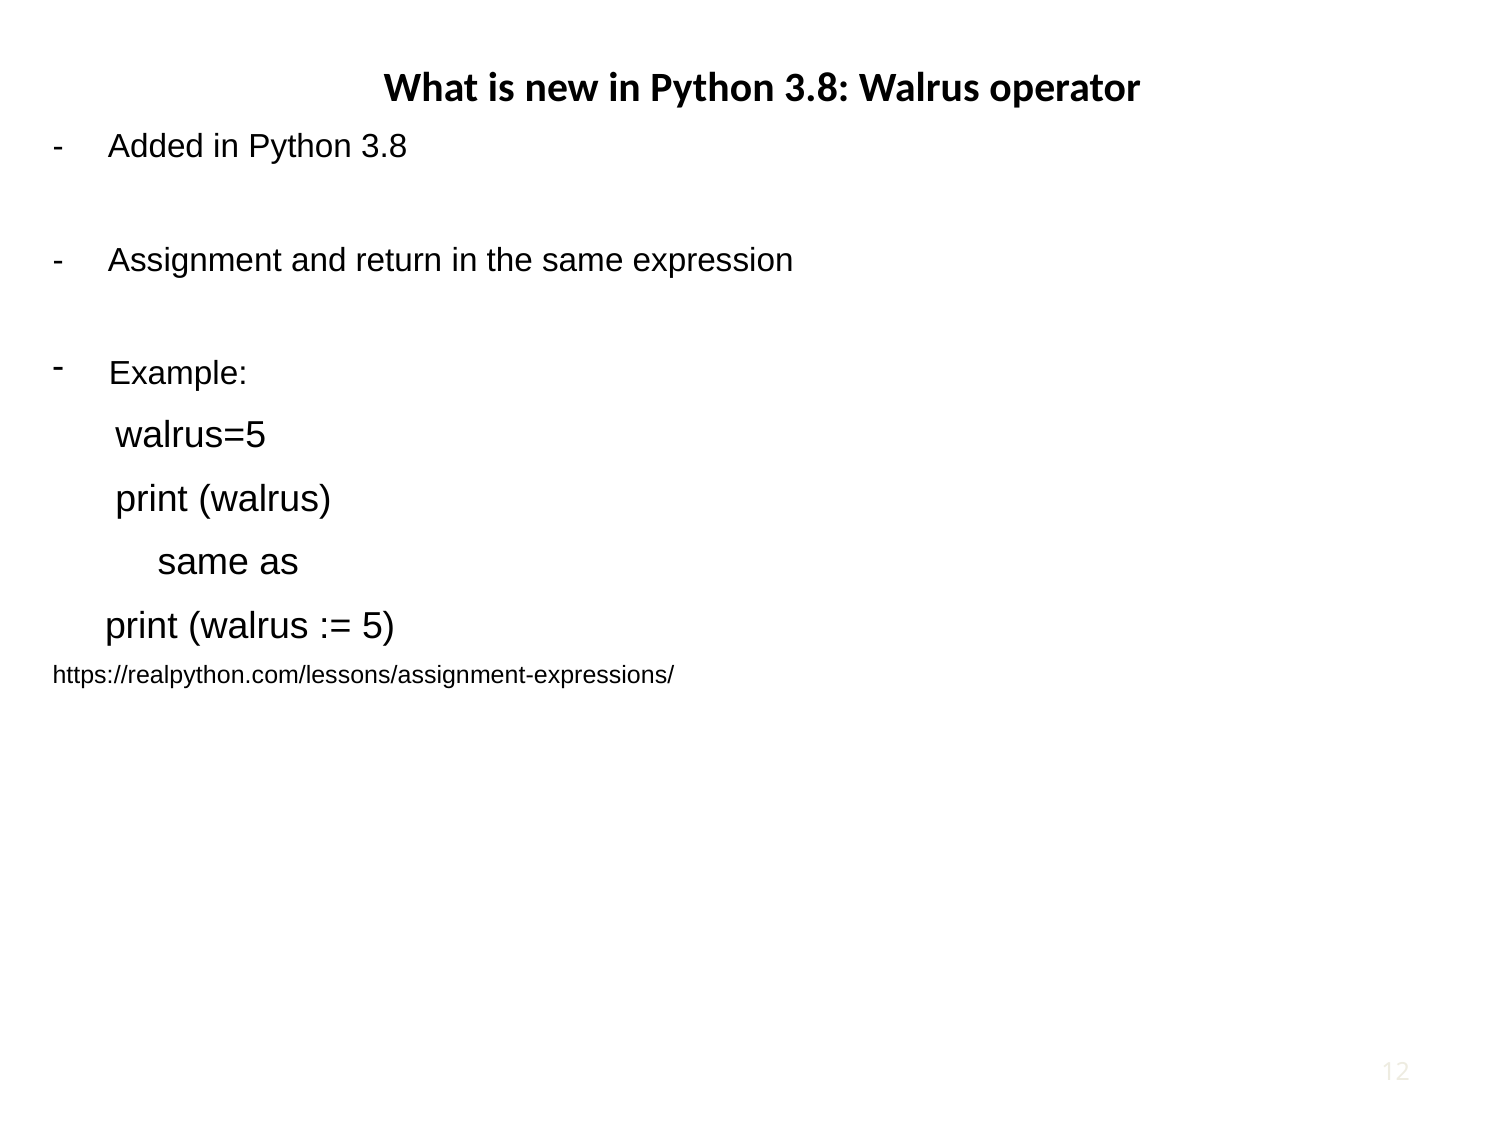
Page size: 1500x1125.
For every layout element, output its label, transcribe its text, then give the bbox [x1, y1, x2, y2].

list - Added in Python 3.8 - Assignment and return in the same expression Example: walrus=5 print (walrus) same as print (walrus := 5) https://realpython.com/lessons/assignment-expressions/ [37, 116, 1401, 948]
slide_number 11 [1074, 1042, 1425, 1103]
title What is new in Python 3.8: Walrus operator [99, 44, 1426, 126]
